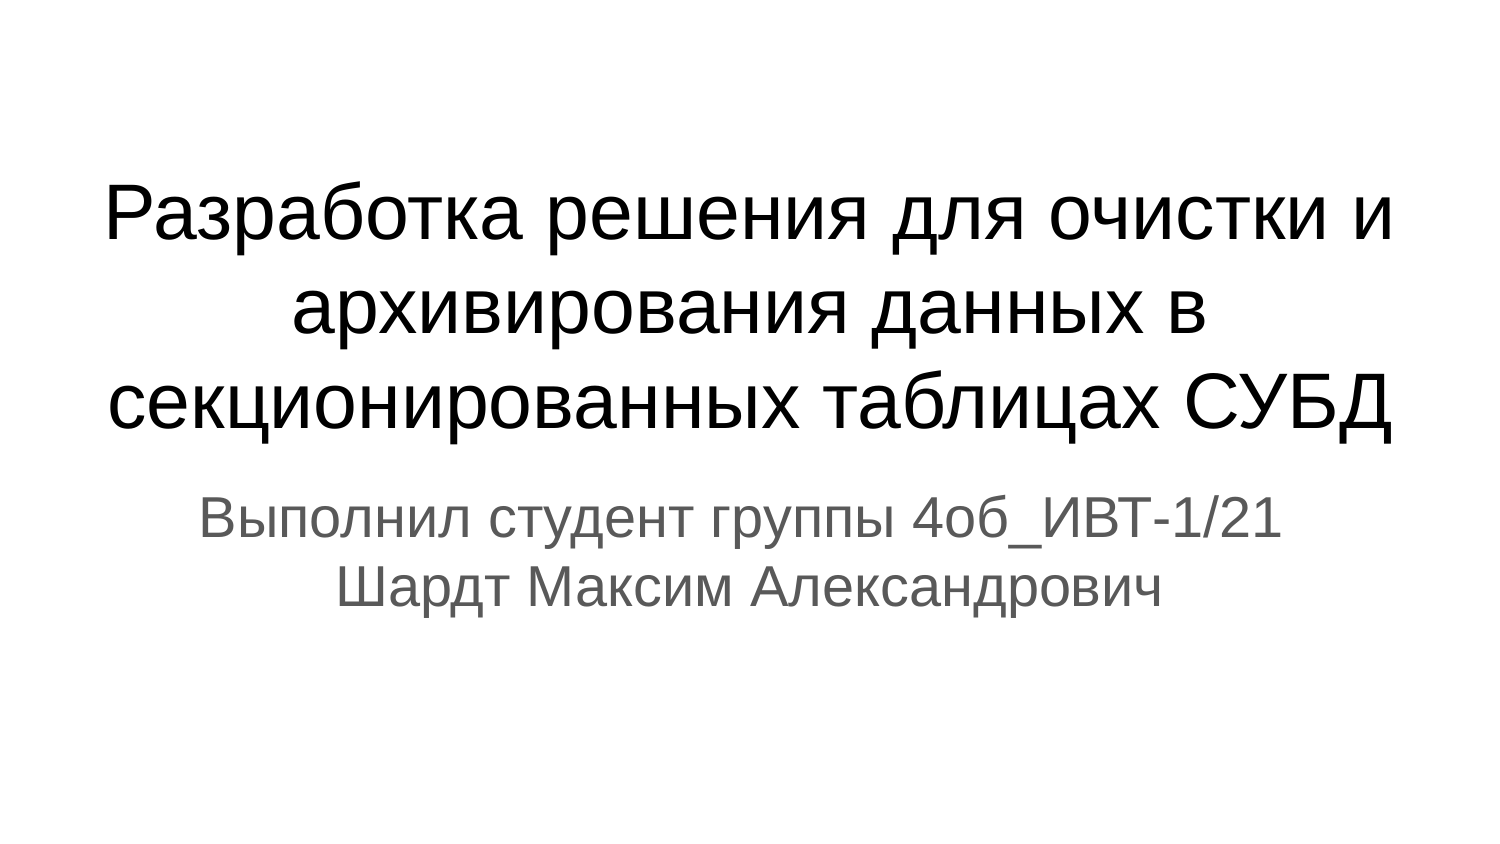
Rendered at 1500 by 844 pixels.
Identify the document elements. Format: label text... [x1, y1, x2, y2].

title Разработка решения для очистки и архивирования данных в секционированных таблицах СУБД [51, 122, 1449, 459]
subtitle Выполнил студент группы 4об_ИВТ-1/21 Шардт Максим Александрович [51, 464, 1449, 635]
